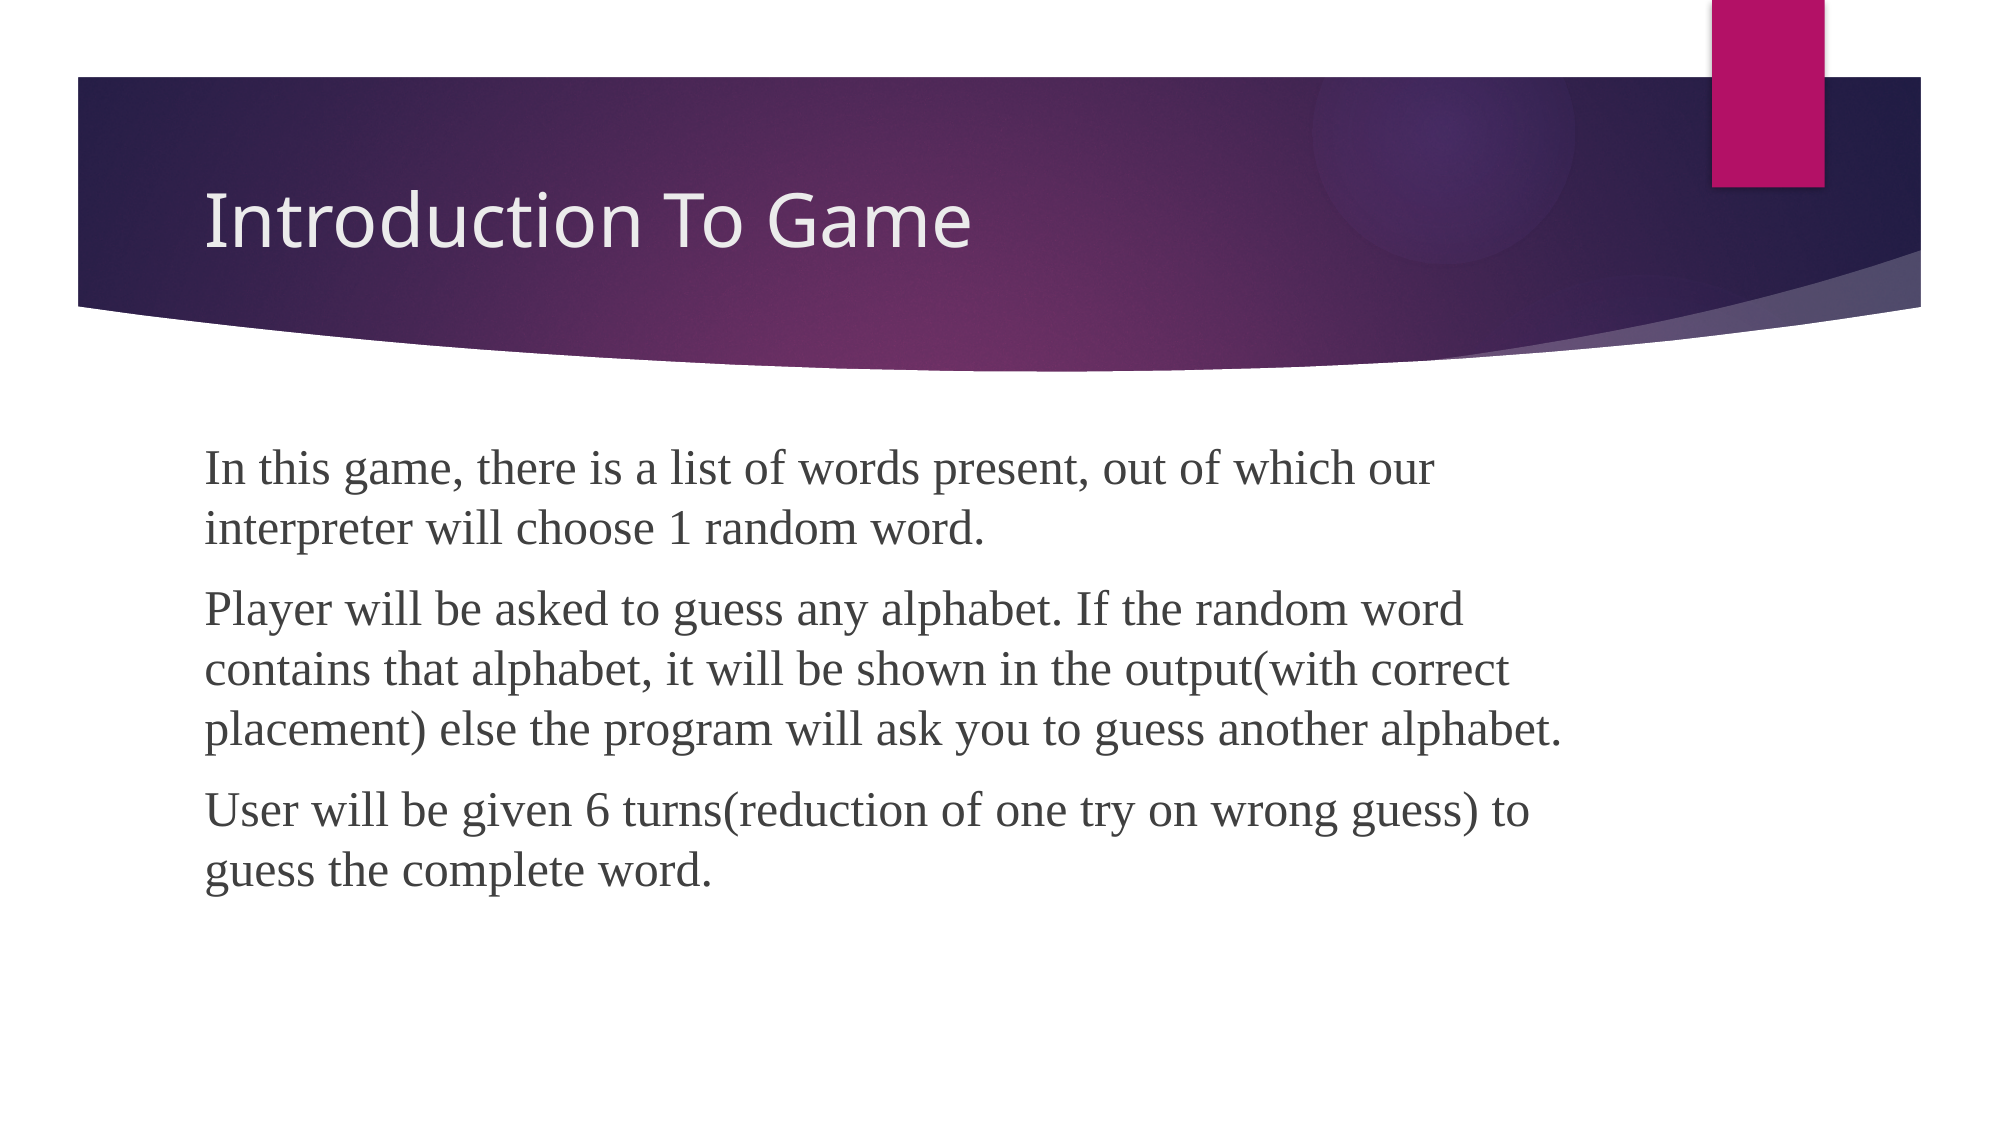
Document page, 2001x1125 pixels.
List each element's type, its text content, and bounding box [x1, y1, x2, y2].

list In this game, there is a list of words present, out of which our interpreter will choose 1 random word. Player will be asked to guess any alphabet. If the random word contains that alphabet, it will be shown in the output(with correct placement) else the program will ask you to guess another alphabet. User will be given 6 turns(reduction of one try on wrong guess) to guess the complete word. [189, 427, 1638, 988]
title Introduction To Game [189, 159, 1627, 276]
